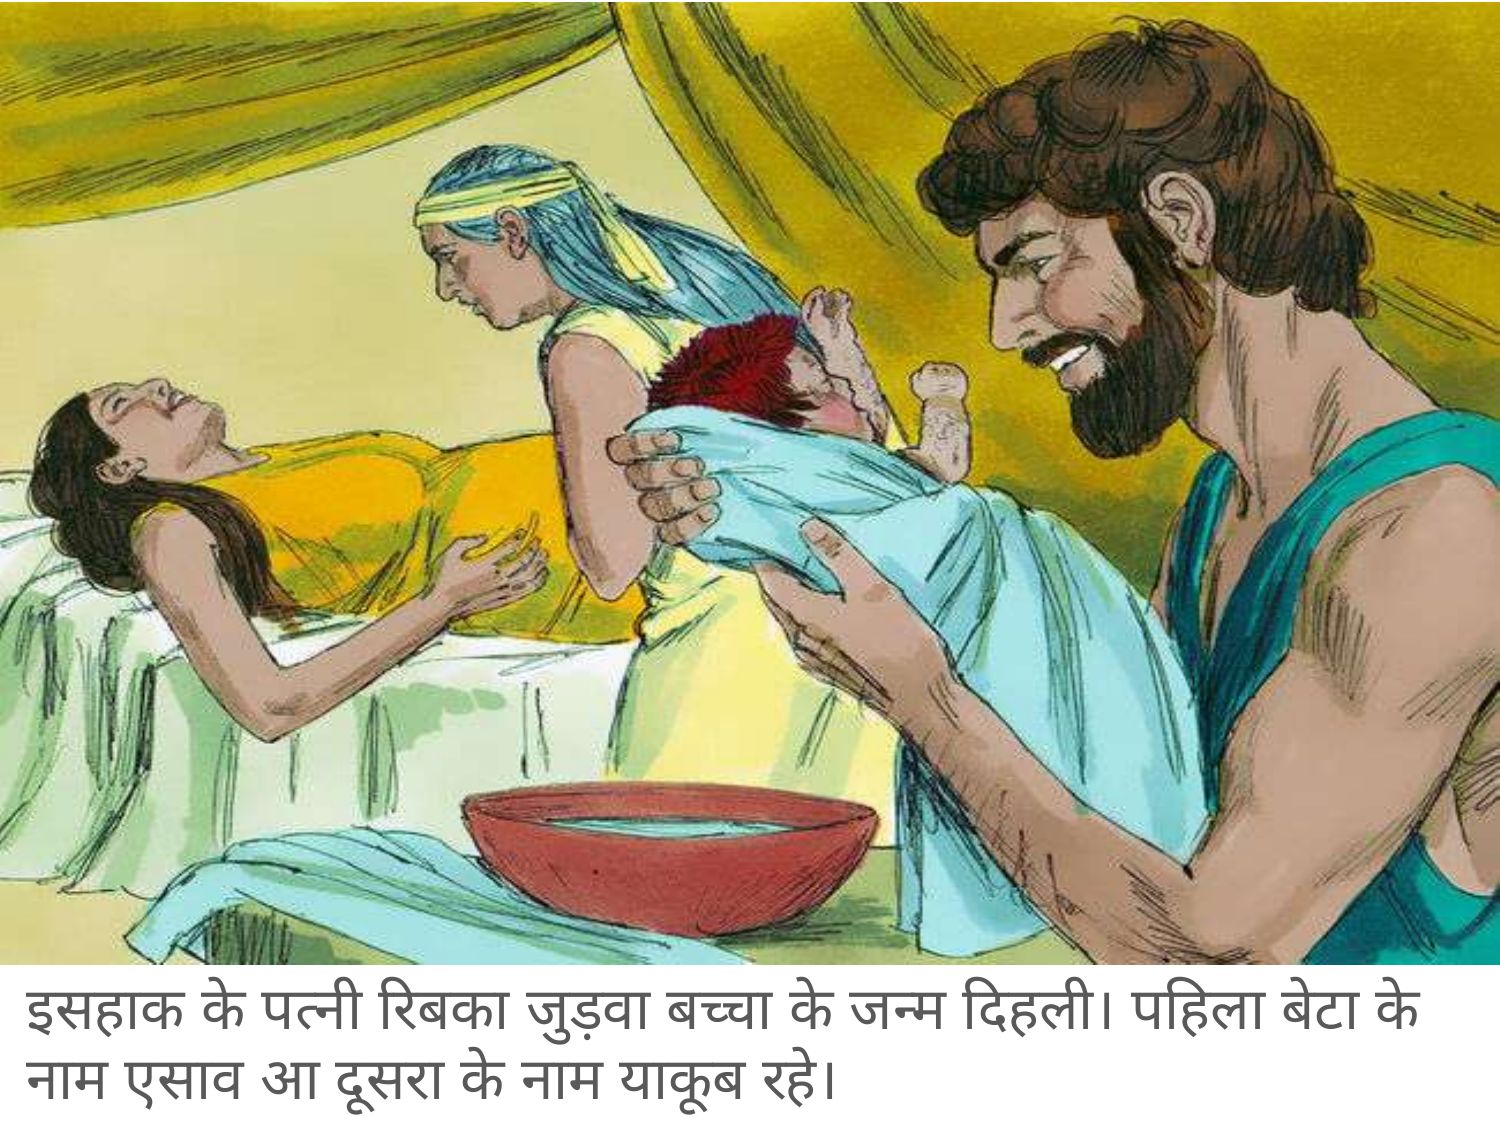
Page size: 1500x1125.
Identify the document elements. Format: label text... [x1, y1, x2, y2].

text_box इसहाक के पत्नी रिबका जुड़वा बच्चा के जन्म दिहली। पहिला बेटा के नाम एसाव आ दूसरा के नाम याकूब रहे। [11, 972, 1483, 1119]
picture [0, 1, 1500, 965]
